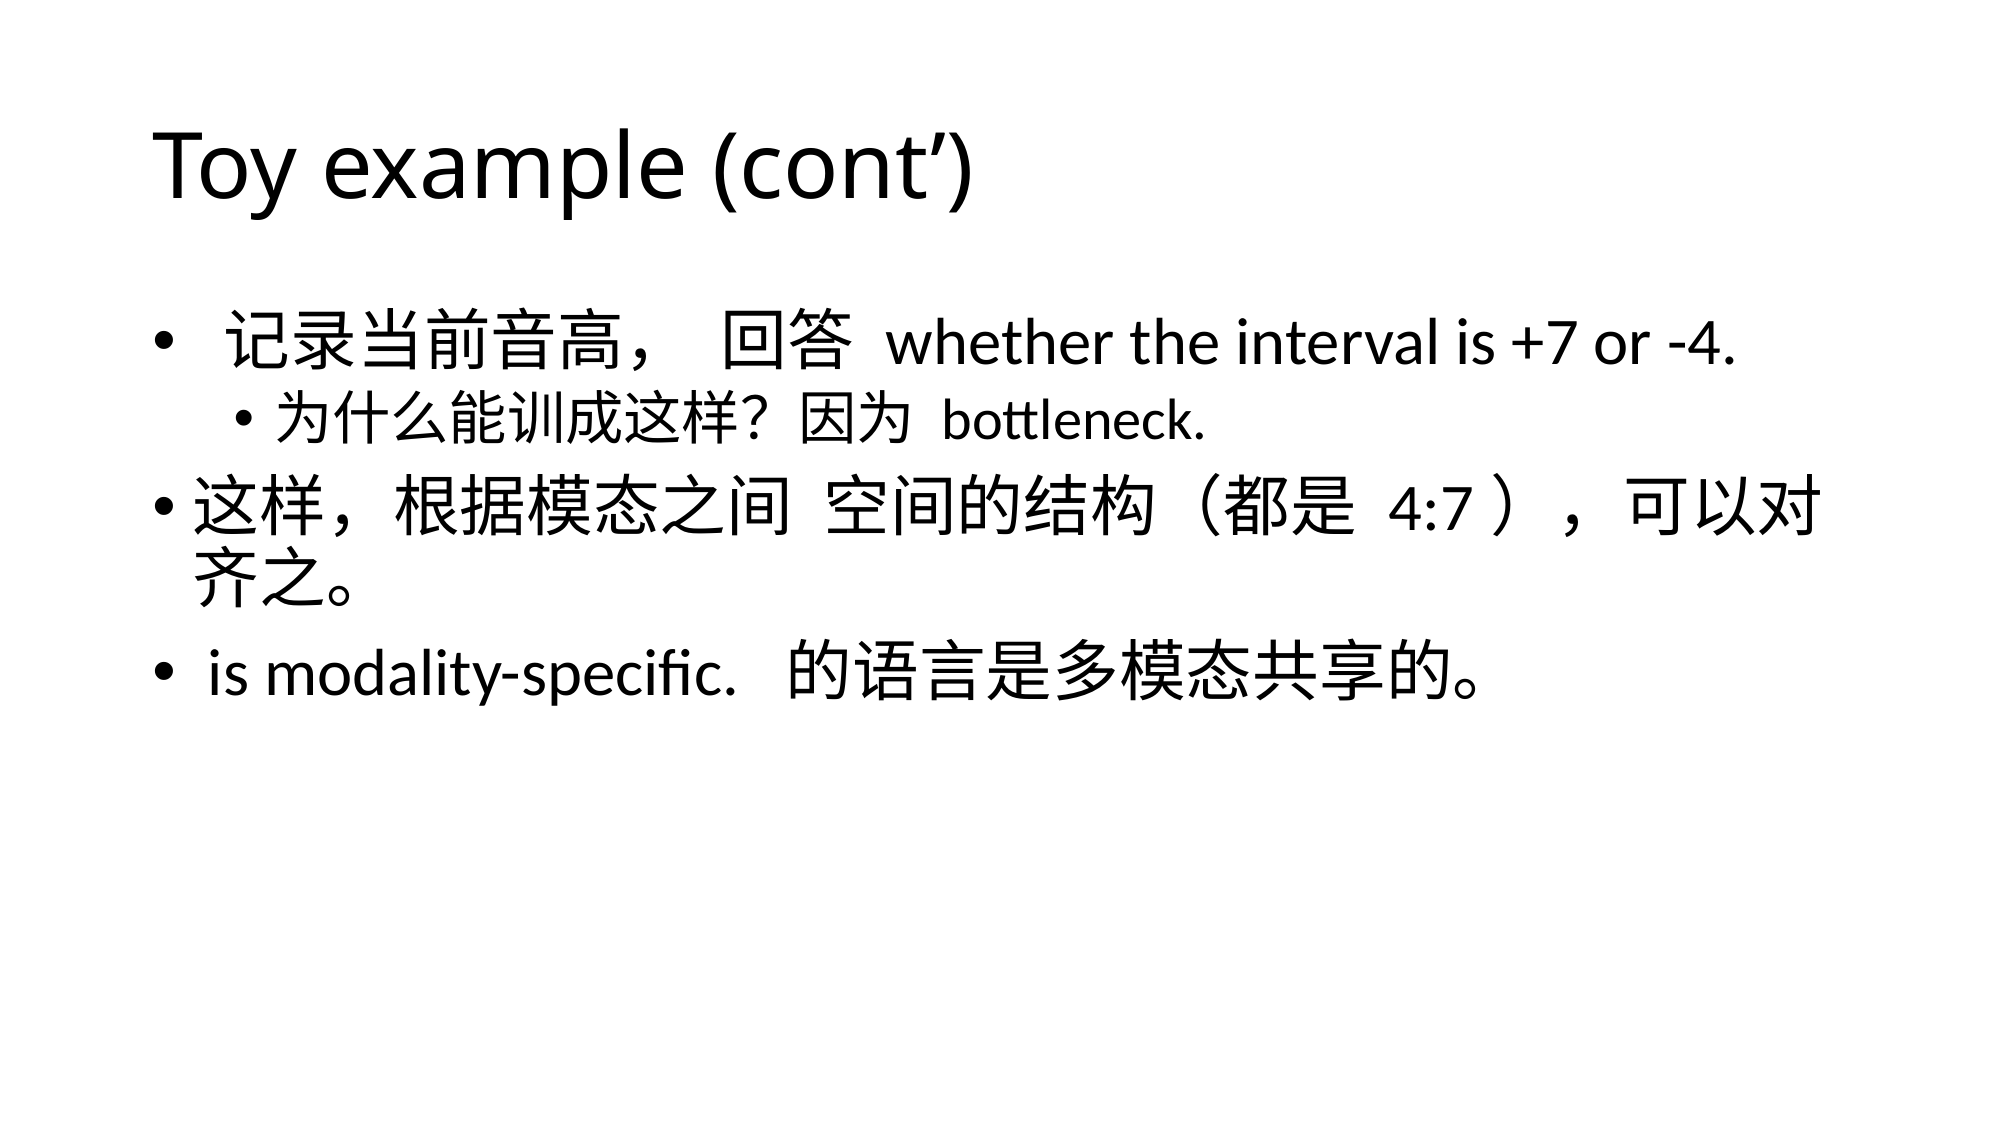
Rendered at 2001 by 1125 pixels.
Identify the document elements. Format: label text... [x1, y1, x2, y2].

title Toy example (cont’) [137, 59, 1863, 278]
